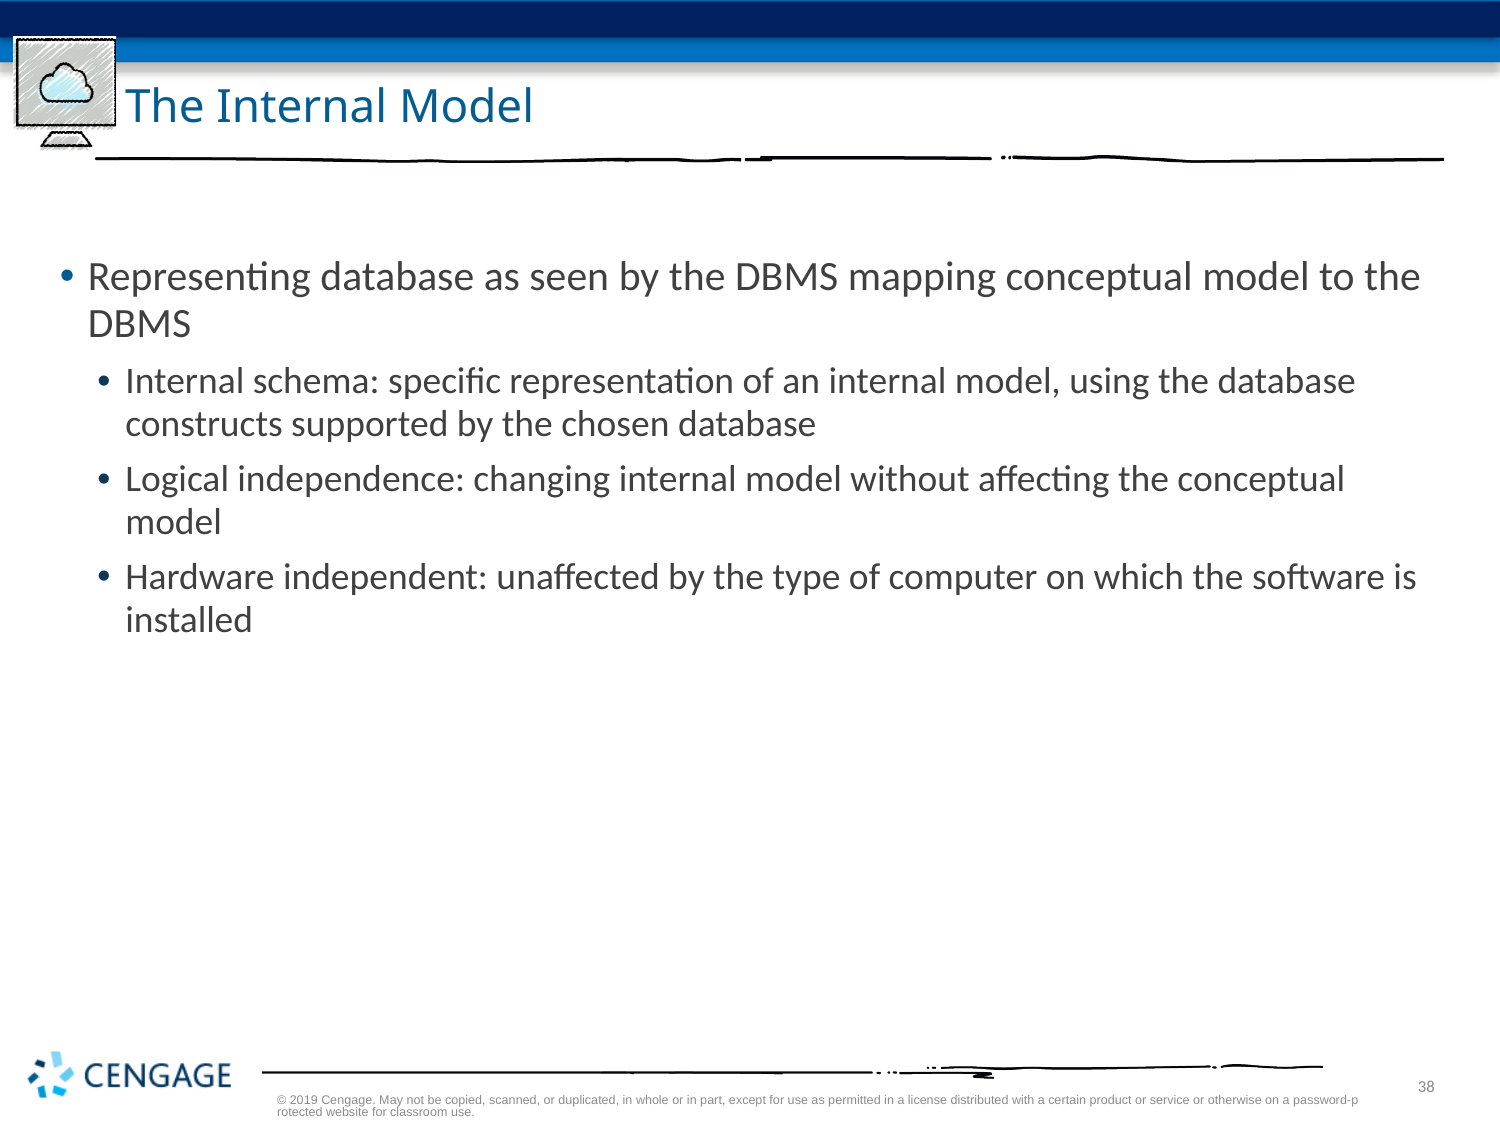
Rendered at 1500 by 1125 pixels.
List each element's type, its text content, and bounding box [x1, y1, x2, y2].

title The Internal Model [125, 66, 1442, 150]
picture [95, 155, 1444, 163]
picture [13, 36, 117, 151]
footer © 2019 Cengage. May not be copied, scanned, or duplicated, in whole or in part, except for use as permitted in a license distributed with a certain product or service or otherwise on a password-protected website for classroom use. [262, 1079, 1375, 1120]
picture [7, 1037, 244, 1111]
list Representing database as seen by the DBMS mapping conceptual model to the DBMS Internal schema: specific representation of an internal model, using the database constructs supported by the chosen database Logical independence: changing internal model without affecting the conceptual model Hardware independent: unaffected by the type of computer on which the software is installed [59, 252, 1441, 485]
picture [262, 1064, 1323, 1079]
